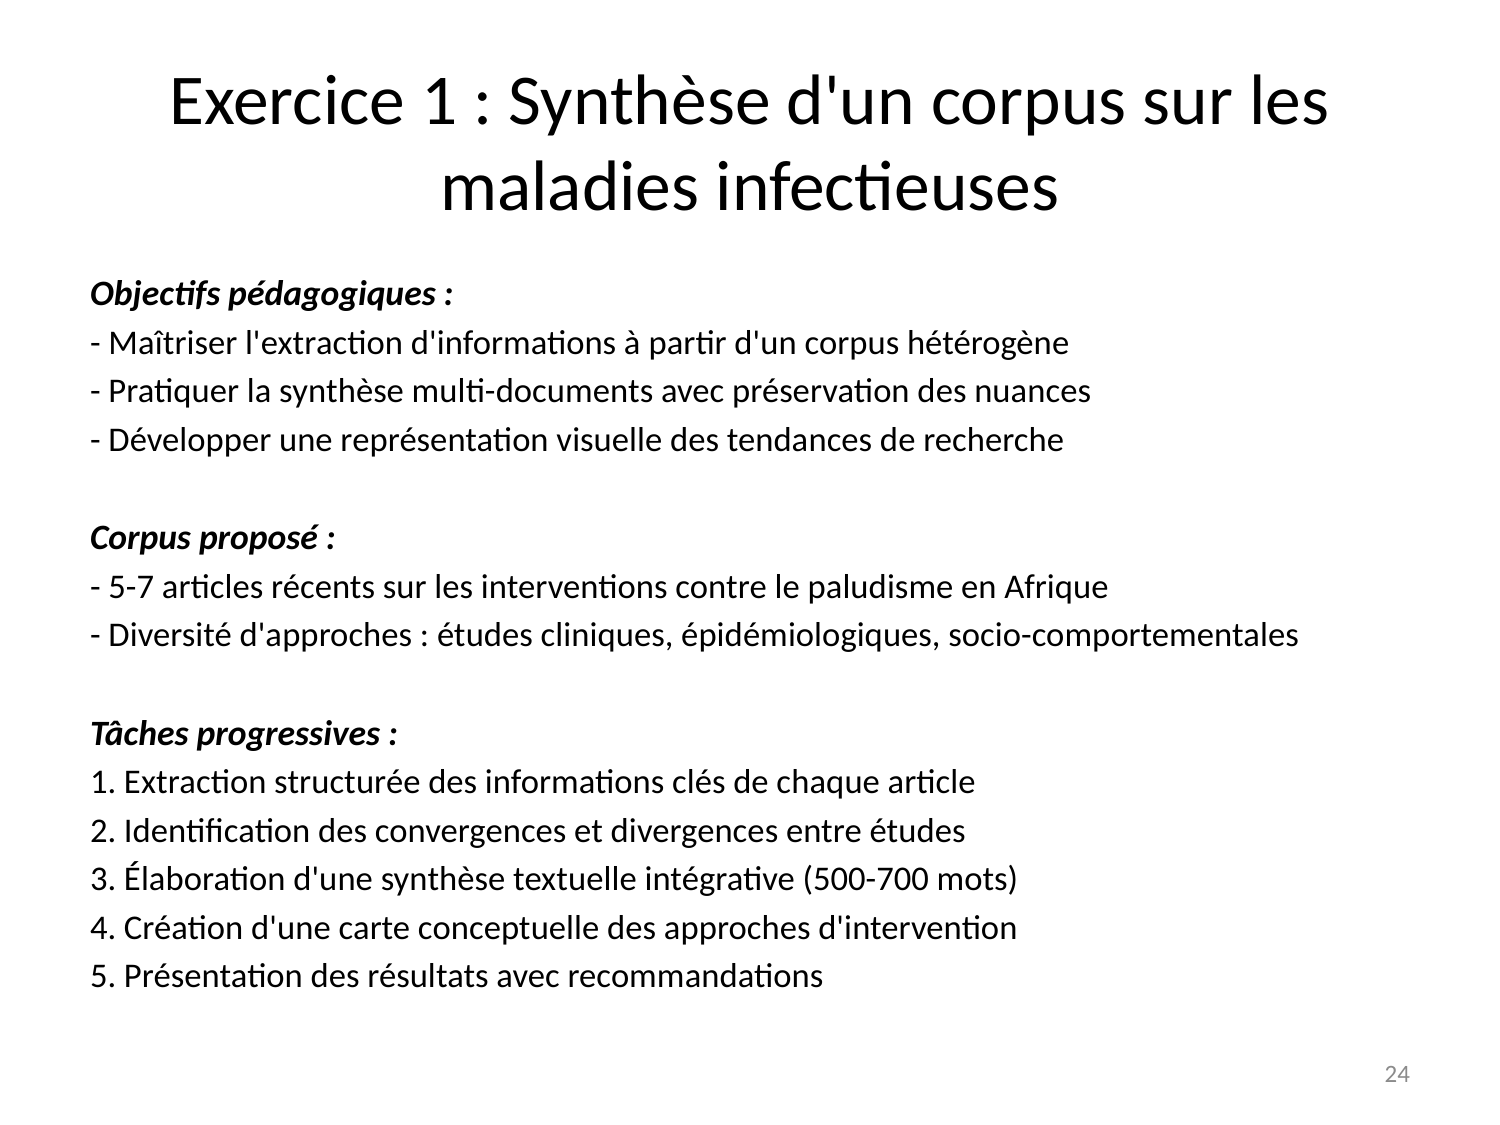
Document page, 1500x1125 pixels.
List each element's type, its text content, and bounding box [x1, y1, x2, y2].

title Exercice 1 : Synthèse d'un corpus sur les maladies infectieuses [75, 45, 1425, 233]
slide_number 24 [1074, 1042, 1425, 1103]
list Objectifs pédagogiques : - Maîtriser l'extraction d'informations à partir d'un corpus hétérogène - Pratiquer la synthèse multi-documents avec préservation des nuances - Développer une représentation visuelle des tendances de recherche Corpus proposé : - 5-7 articles récents sur les interventions contre le paludisme en Afrique - Diversité d'approches : études cliniques, épidémiologiques, socio-comportementales Tâches progressives : 1. Extraction structurée des informations clés de chaque article 2. Identification des convergences et divergences entre études 3. Élaboration d'une synthèse textuelle intégrative (500-700 mots) 4. Création d'une carte conceptuelle des approches d'intervention 5. Présentation des résultats avec recommandations [75, 262, 1425, 1005]
